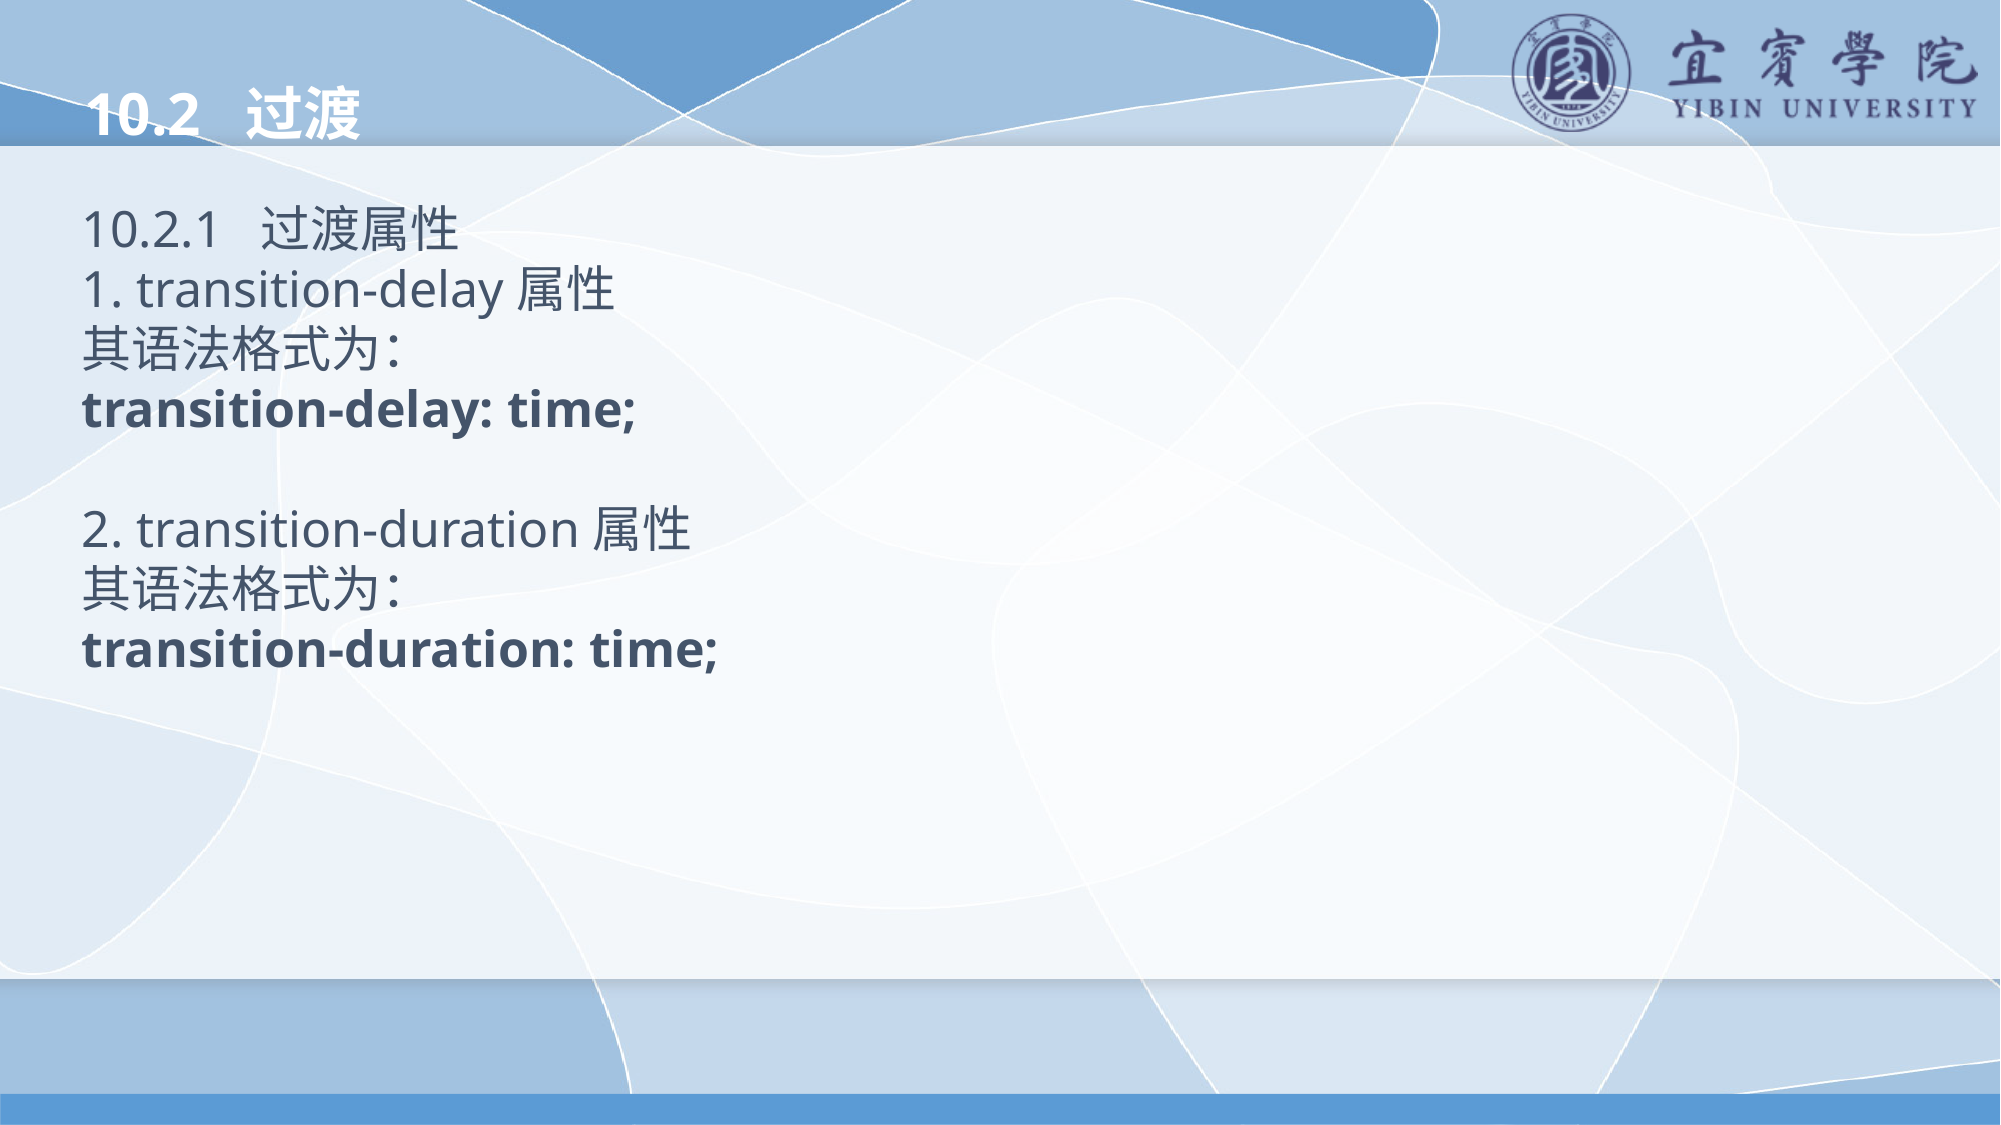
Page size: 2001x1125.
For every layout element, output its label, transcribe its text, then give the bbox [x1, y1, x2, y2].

text_box 10.2 过渡 [67, 67, 1142, 156]
text_box 10.2.1 过渡属性 1. transition-delay属性 其语法格式为： transition-delay: time; 2. transition-duration属性 其语法格式为： transition-duration: time; [66, 190, 1945, 806]
text_box [0, 1093, 2000, 1125]
picture [1510, 12, 1978, 134]
